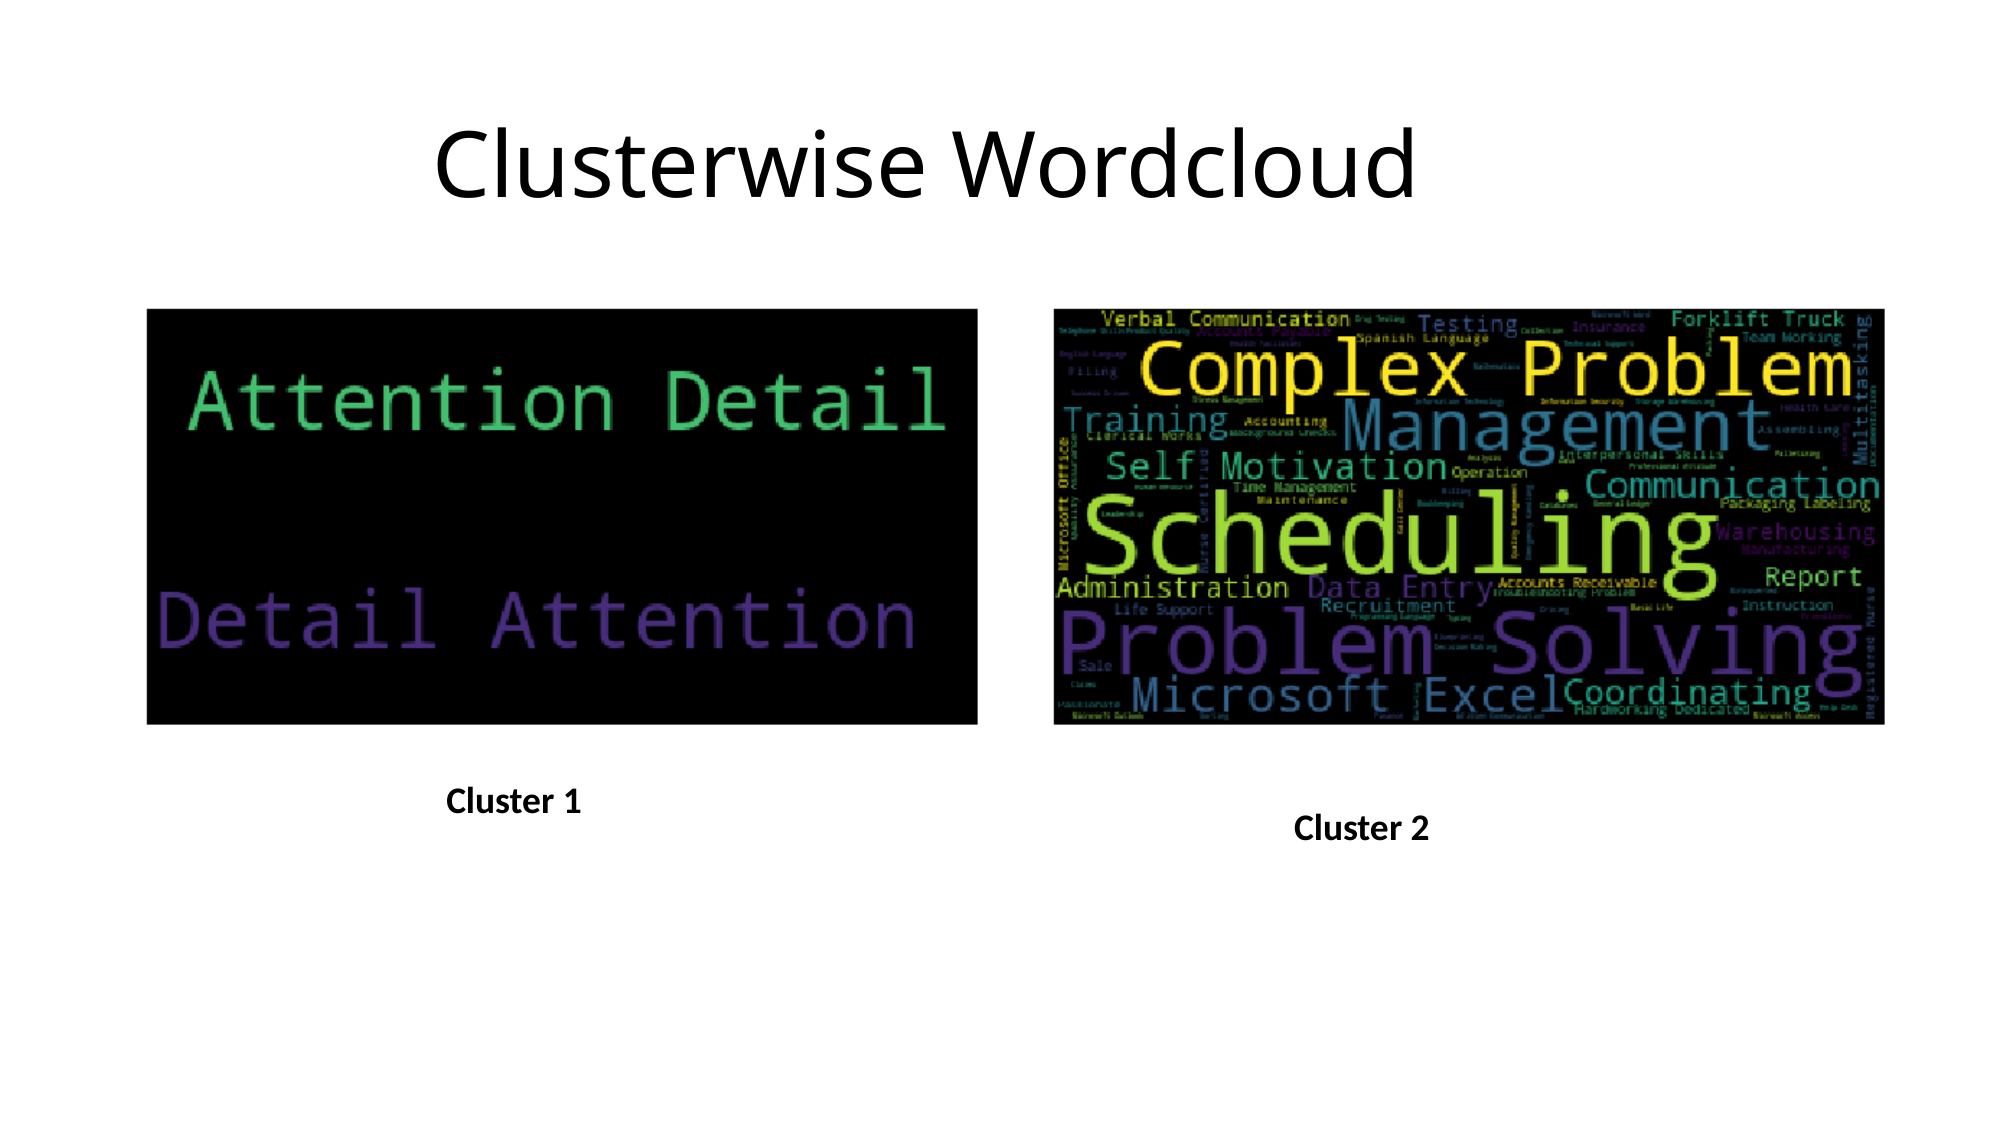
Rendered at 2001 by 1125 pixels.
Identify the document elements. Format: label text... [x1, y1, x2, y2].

text_box Cluster 2 [1279, 795, 1741, 855]
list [1044, 299, 1895, 735]
title Clusterwise Wordcloud [417, 69, 2000, 266]
text_box Cluster 1 [431, 768, 1196, 829]
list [137, 299, 988, 735]
